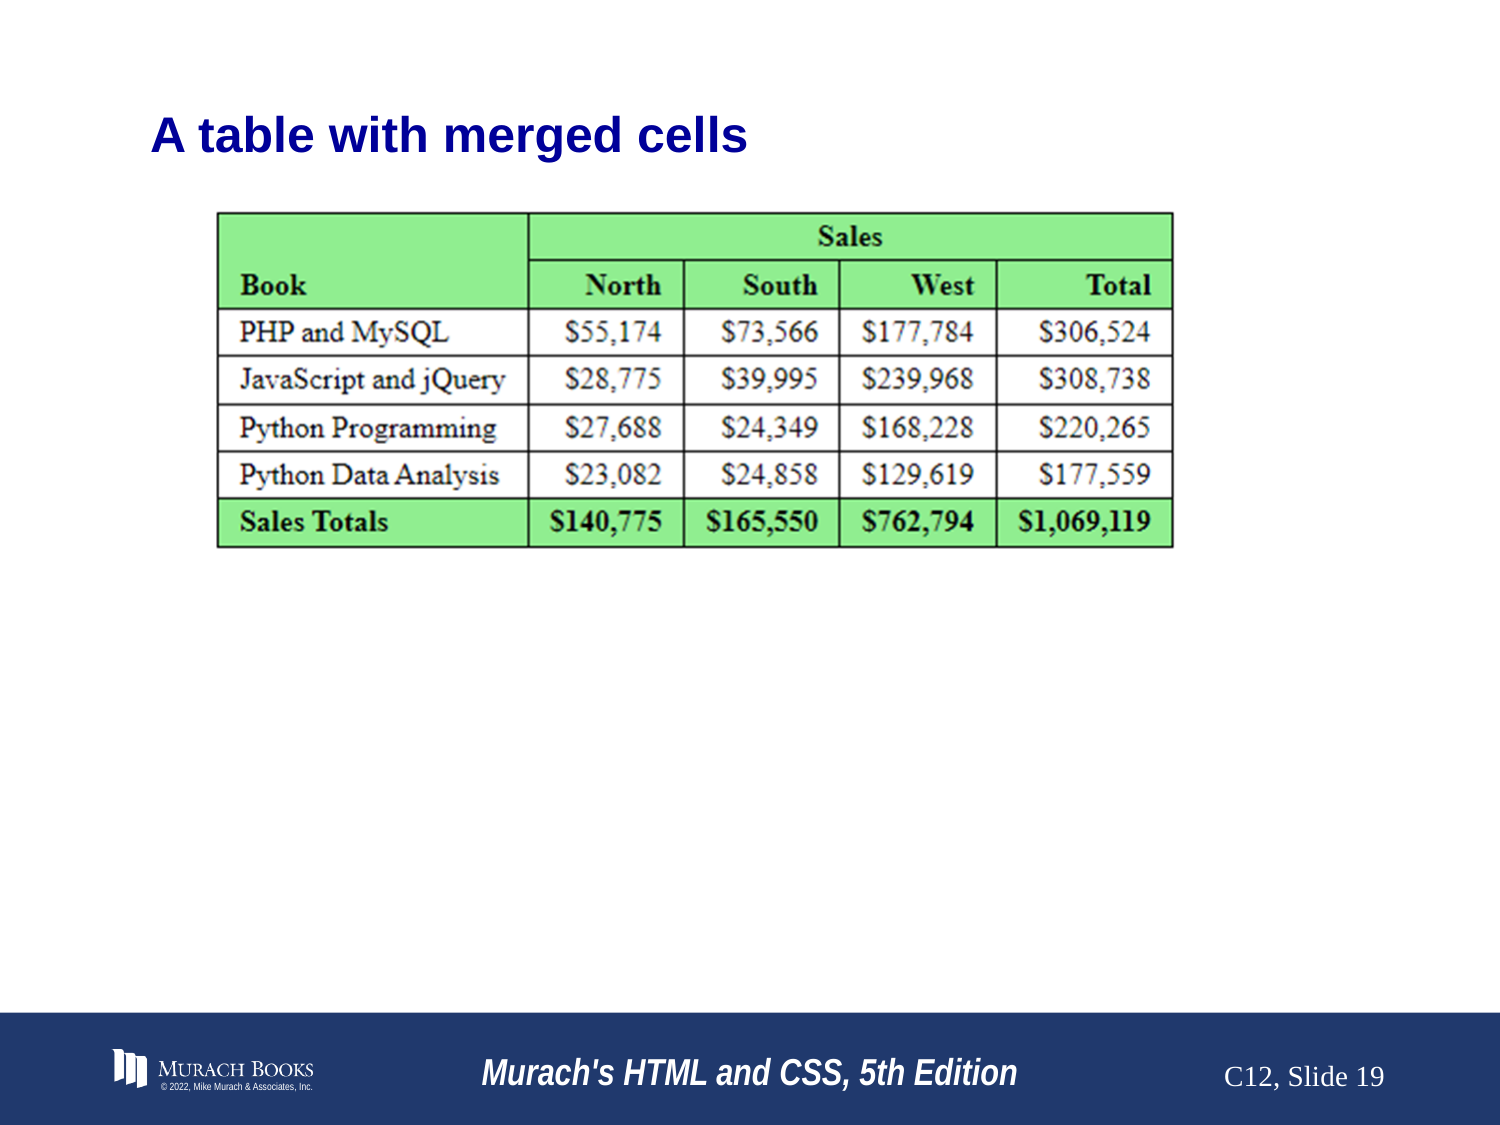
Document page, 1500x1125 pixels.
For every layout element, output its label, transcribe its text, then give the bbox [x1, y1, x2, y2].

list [199, 201, 1196, 563]
title A table with merged cells [150, 38, 1350, 227]
slide_number C12, Slide 19 [1087, 1025, 1400, 1100]
slide_number Murach's HTML and CSS, 5th Edition [463, 1025, 1050, 1100]
footer © 2022, Mike Murach & Associates, Inc. [12, 1025, 463, 1100]
